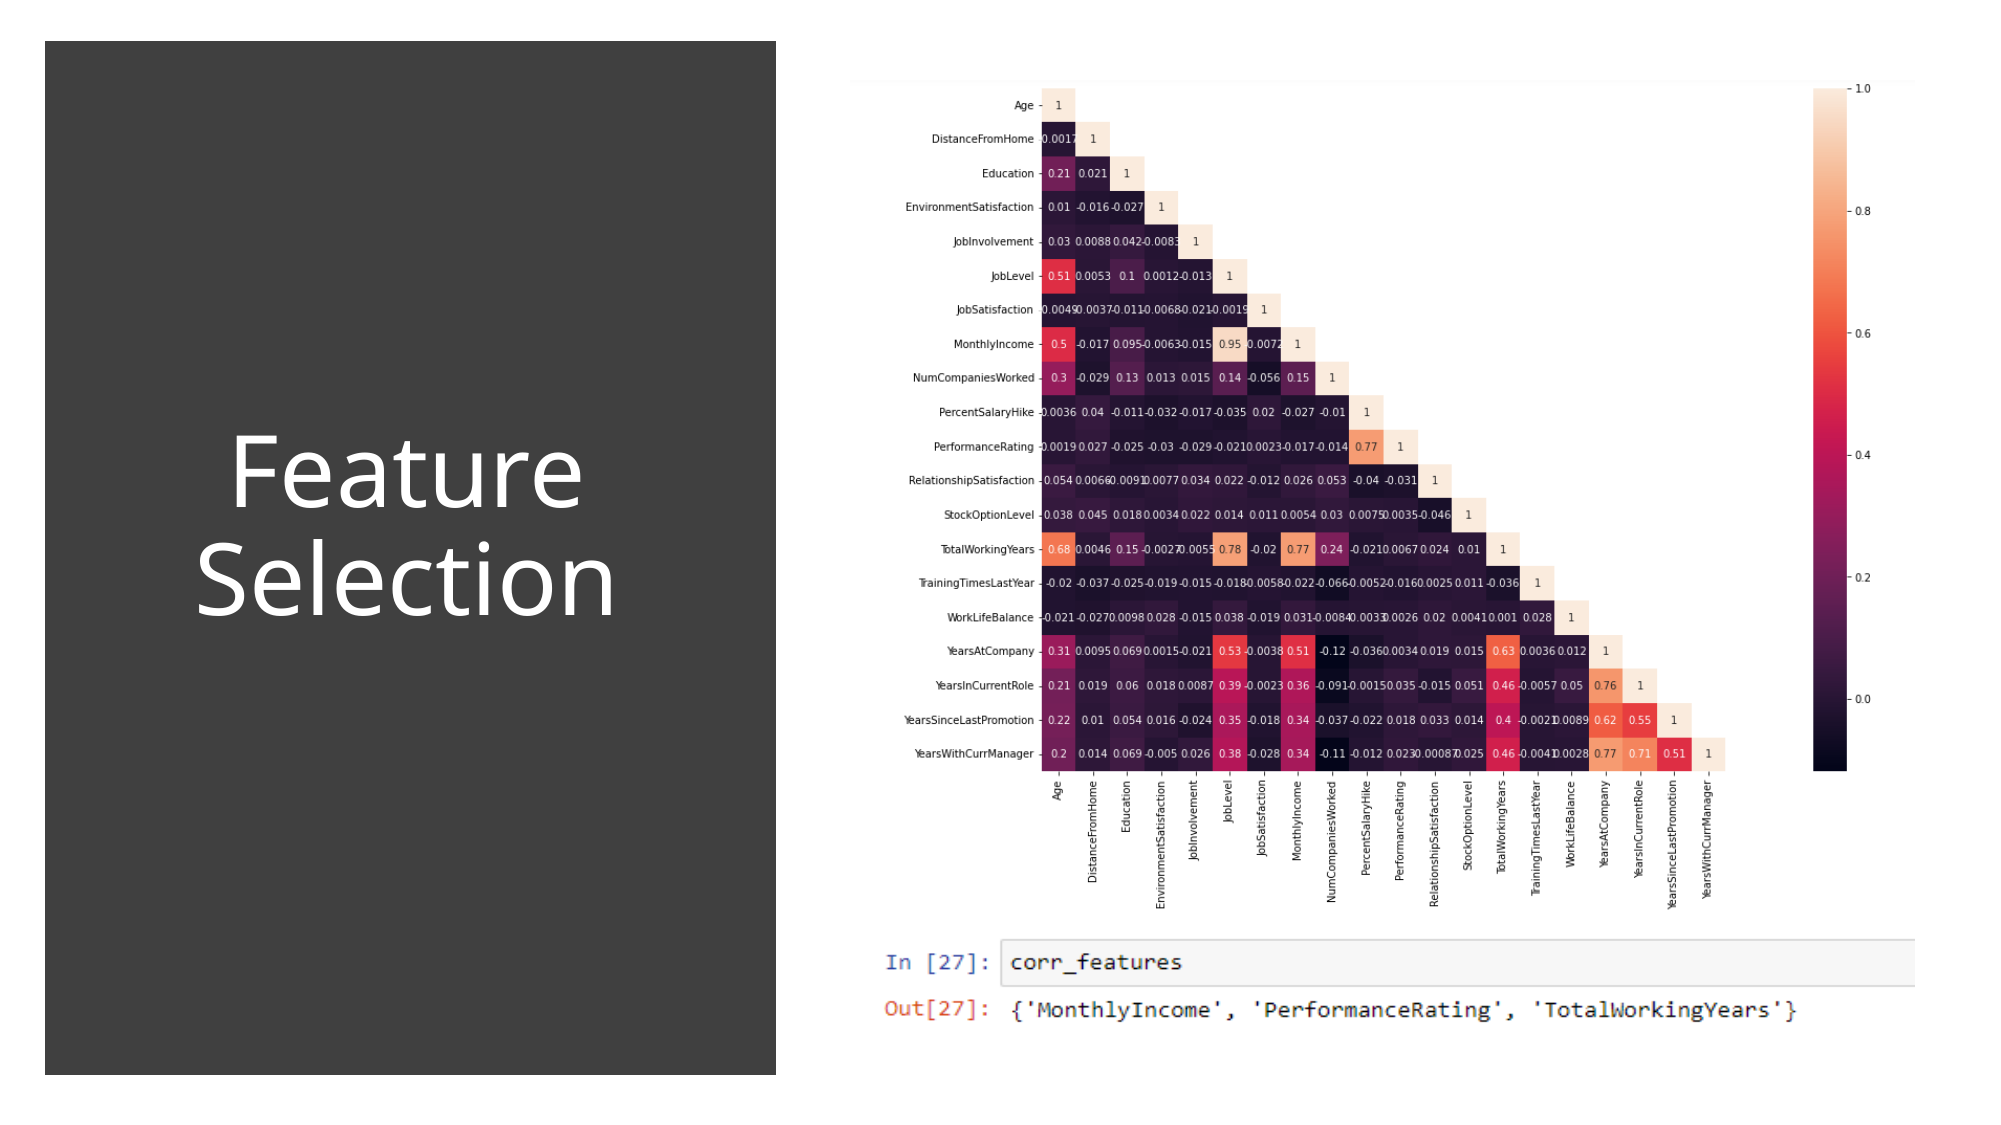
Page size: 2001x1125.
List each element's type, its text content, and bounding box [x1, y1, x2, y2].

picture [850, 80, 1915, 922]
text_box [54, 50, 767, 1066]
picture [850, 933, 1915, 1046]
title Feature Selection [121, 121, 693, 936]
